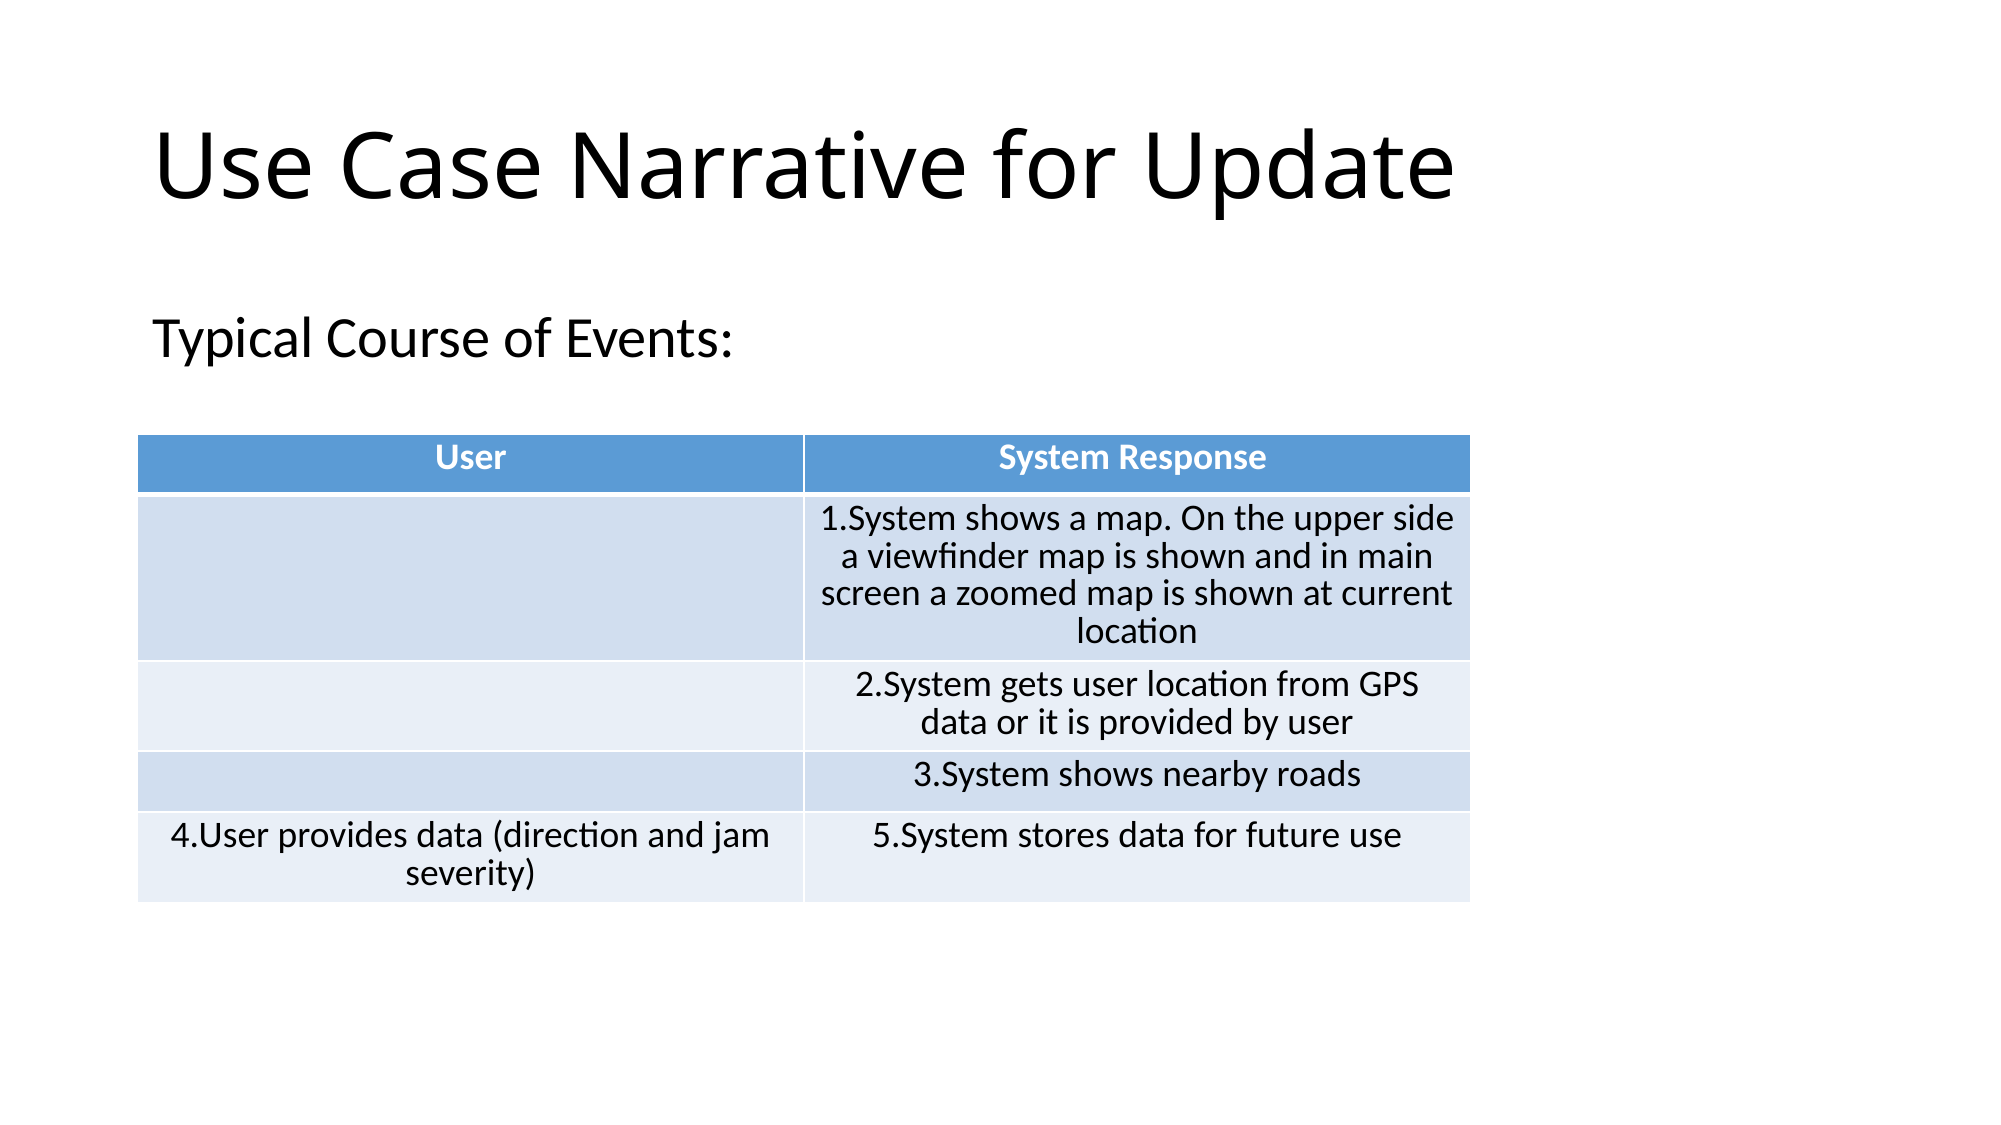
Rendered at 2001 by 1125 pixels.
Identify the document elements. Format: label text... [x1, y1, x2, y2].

table_cell [138, 497, 803, 660]
table_cell [138, 752, 803, 811]
list Typical Course of Events: [137, 299, 1863, 1014]
table_cell 4.User provides data (direction and jam severity) [138, 813, 803, 902]
table_cell [138, 662, 803, 750]
table_header System Response [805, 435, 1470, 492]
table_cell 5.System stores data for future use [805, 813, 1470, 902]
table_cell 3.System shows nearby roads [805, 752, 1470, 811]
table_header User [138, 435, 803, 492]
table_cell 2.System gets user location from GPS data or it is provided by user [805, 662, 1470, 750]
title Use Case Narrative for Update [137, 59, 1863, 278]
table_cell 1.System shows a map. On the upper side a viewfinder map is shown and in main screen a zoomed map is shown at current location [805, 497, 1470, 660]
